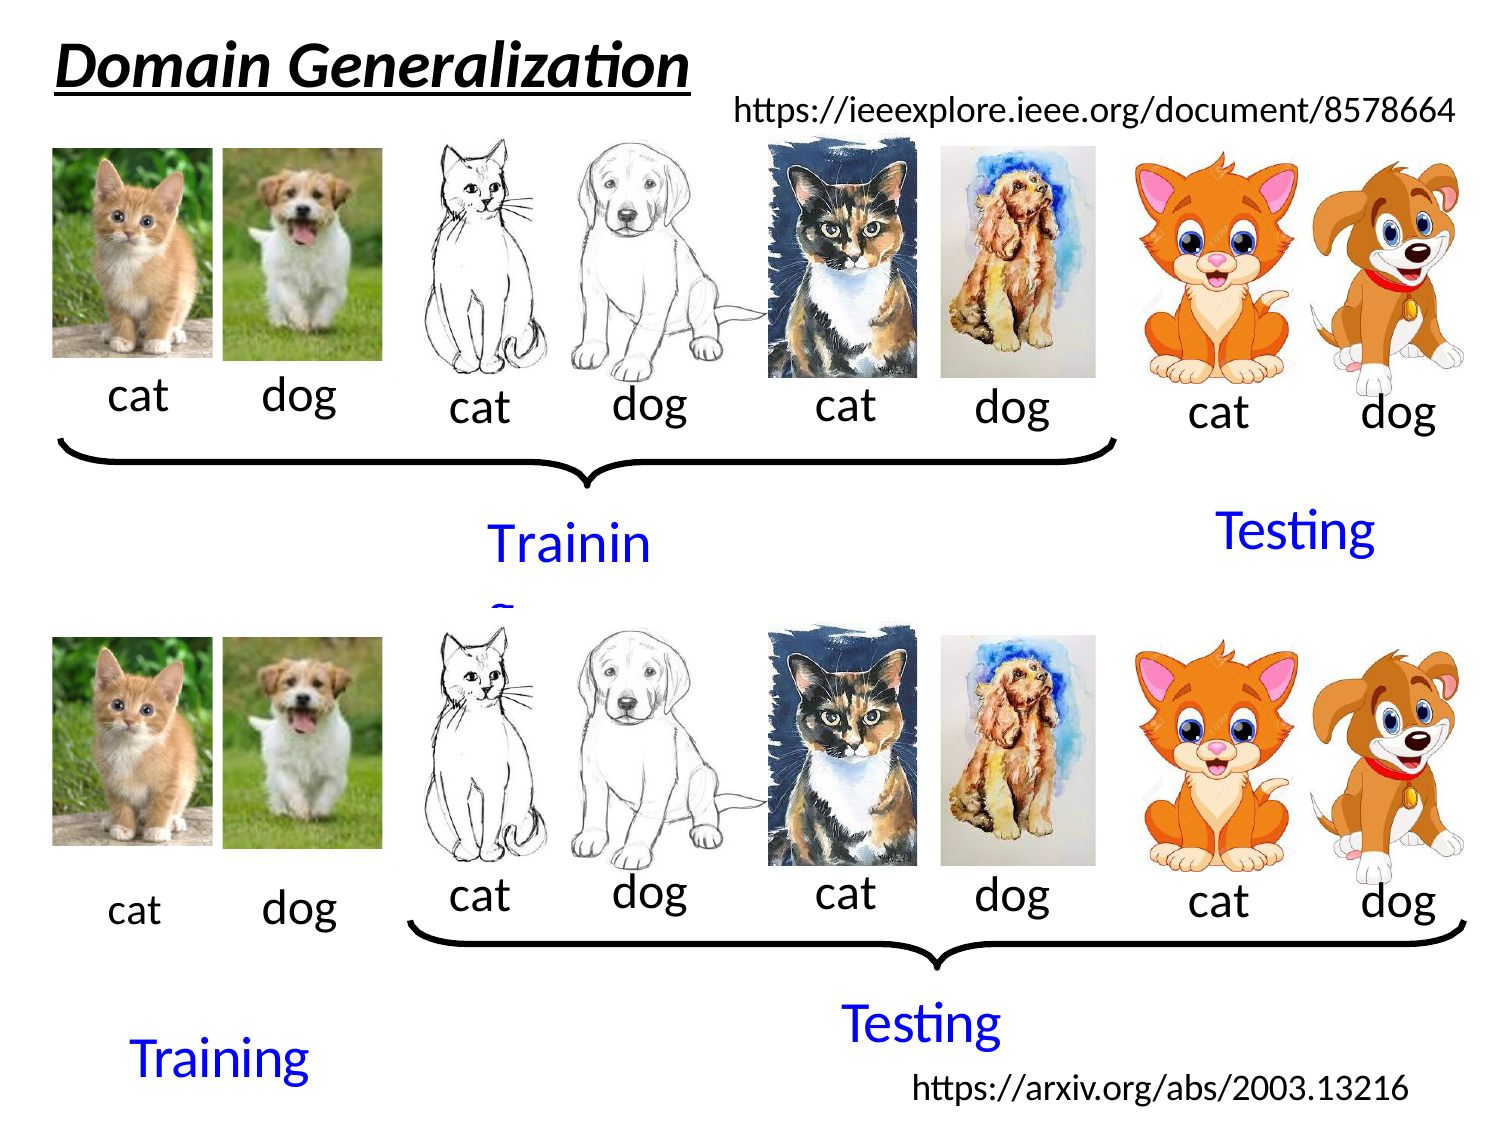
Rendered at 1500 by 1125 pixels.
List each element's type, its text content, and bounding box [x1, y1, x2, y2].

text_box cat dog [1185, 865, 1437, 920]
text_box [1310, 161, 1464, 397]
text_box cat [812, 369, 878, 432]
text_box dog [972, 371, 1053, 434]
text_box [940, 635, 1096, 866]
text_box [60, 438, 1115, 486]
text_box [572, 138, 772, 385]
title Domain Generalization [52, 18, 696, 209]
text_box dog [609, 368, 691, 431]
text_box dog [259, 359, 340, 422]
text_box [222, 637, 382, 849]
text_box [222, 209, 382, 361]
text_box [52, 209, 213, 358]
text_box [768, 621, 918, 866]
text_box cat [446, 371, 513, 434]
text_box [768, 133, 918, 378]
text_box cat dog Testing [1185, 376, 1437, 562]
text_box [572, 626, 772, 873]
text_box Testing https://arxiv.org/abs/2003.13216 [839, 968, 1422, 1108]
text_box [382, 608, 572, 887]
text_box cat [446, 859, 513, 920]
text_box [1310, 649, 1464, 885]
text_box [1135, 639, 1298, 872]
text_box dog [972, 859, 1053, 920]
text_box https://ieeexplore.ieee.org/document/8578664 [731, 83, 1465, 131]
text_box [1135, 151, 1298, 384]
text_box cat [812, 857, 878, 920]
text_box dog [609, 856, 691, 919]
text_box Training [485, 501, 678, 626]
text_box cat dog Training [105, 847, 340, 1090]
text_box [52, 637, 213, 846]
text_box [382, 209, 572, 399]
text_box cat [105, 359, 171, 422]
text_box [940, 146, 1096, 378]
text_box [410, 920, 1465, 968]
